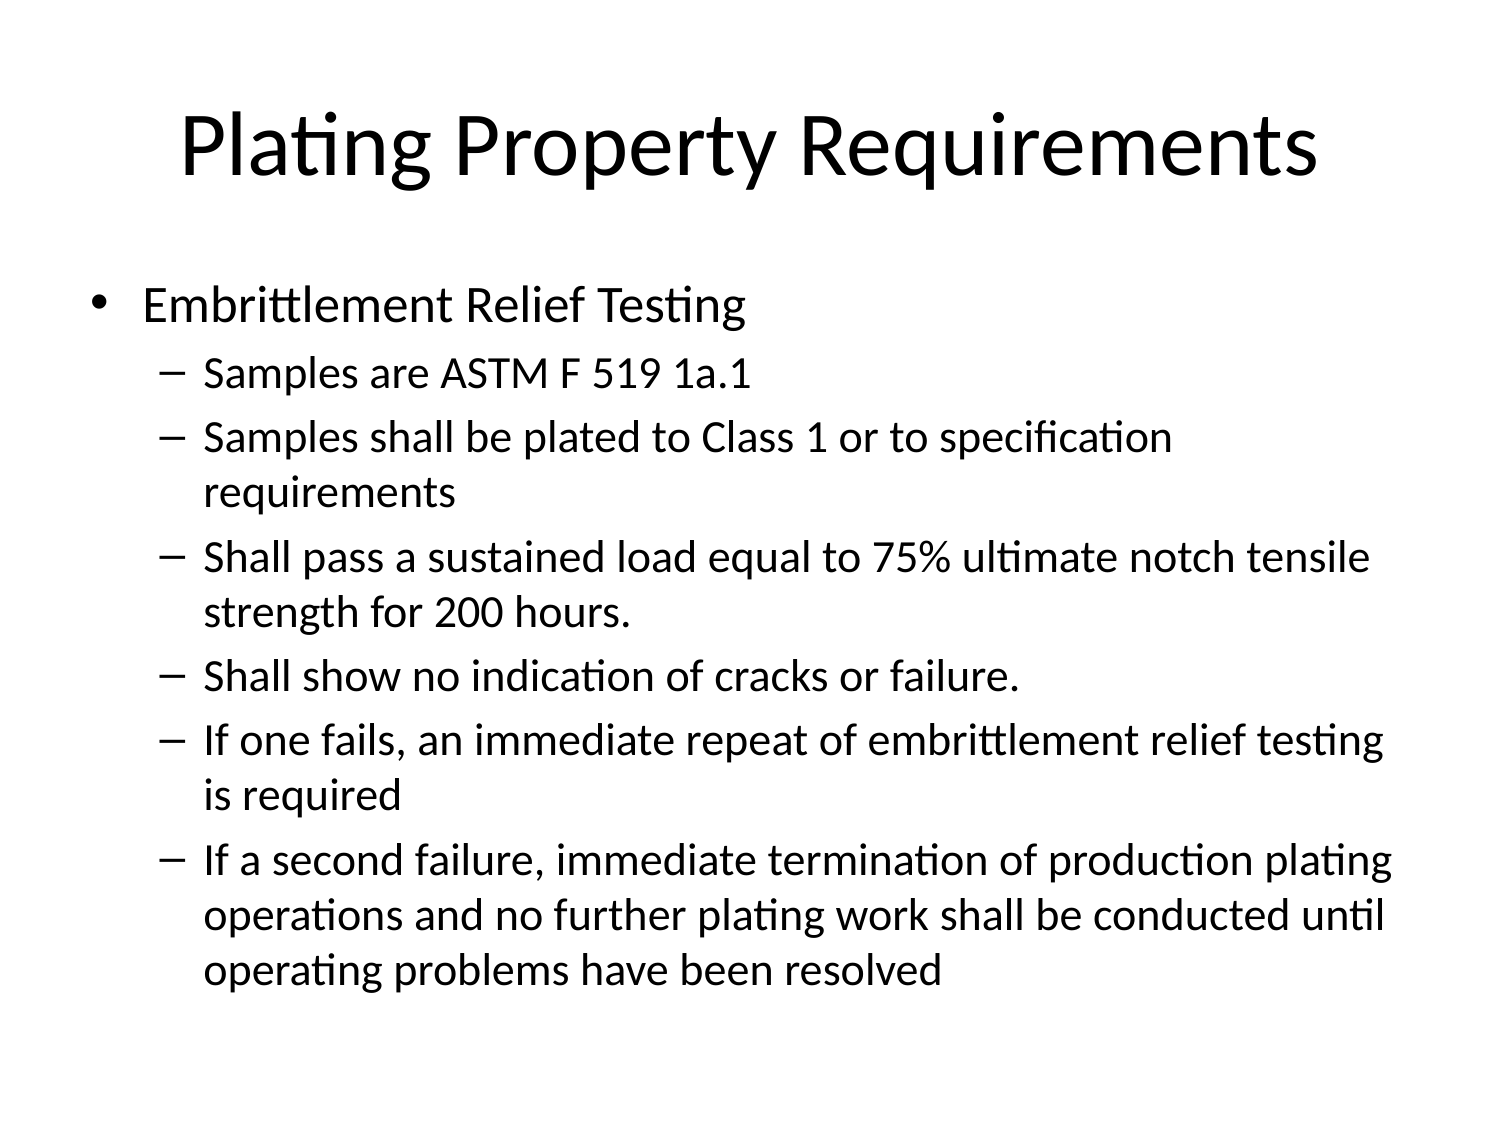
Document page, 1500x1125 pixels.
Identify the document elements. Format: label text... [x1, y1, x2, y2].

title Plating Property Requirements [75, 45, 1425, 233]
list Embrittlement Relief Testing Samples are ASTM F 519 1a.1 Samples shall be plated to Class 1 or to specification requirements Shall pass a sustained load equal to 75% ultimate notch tensile strength for 200 hours. Shall show no indication of cracks or failure. If one fails, an immediate repeat of embrittlement relief testing is required If a second failure, immediate termination of production plating operations and no further plating work shall be conducted until operating problems have been resolved [75, 262, 1425, 1005]
